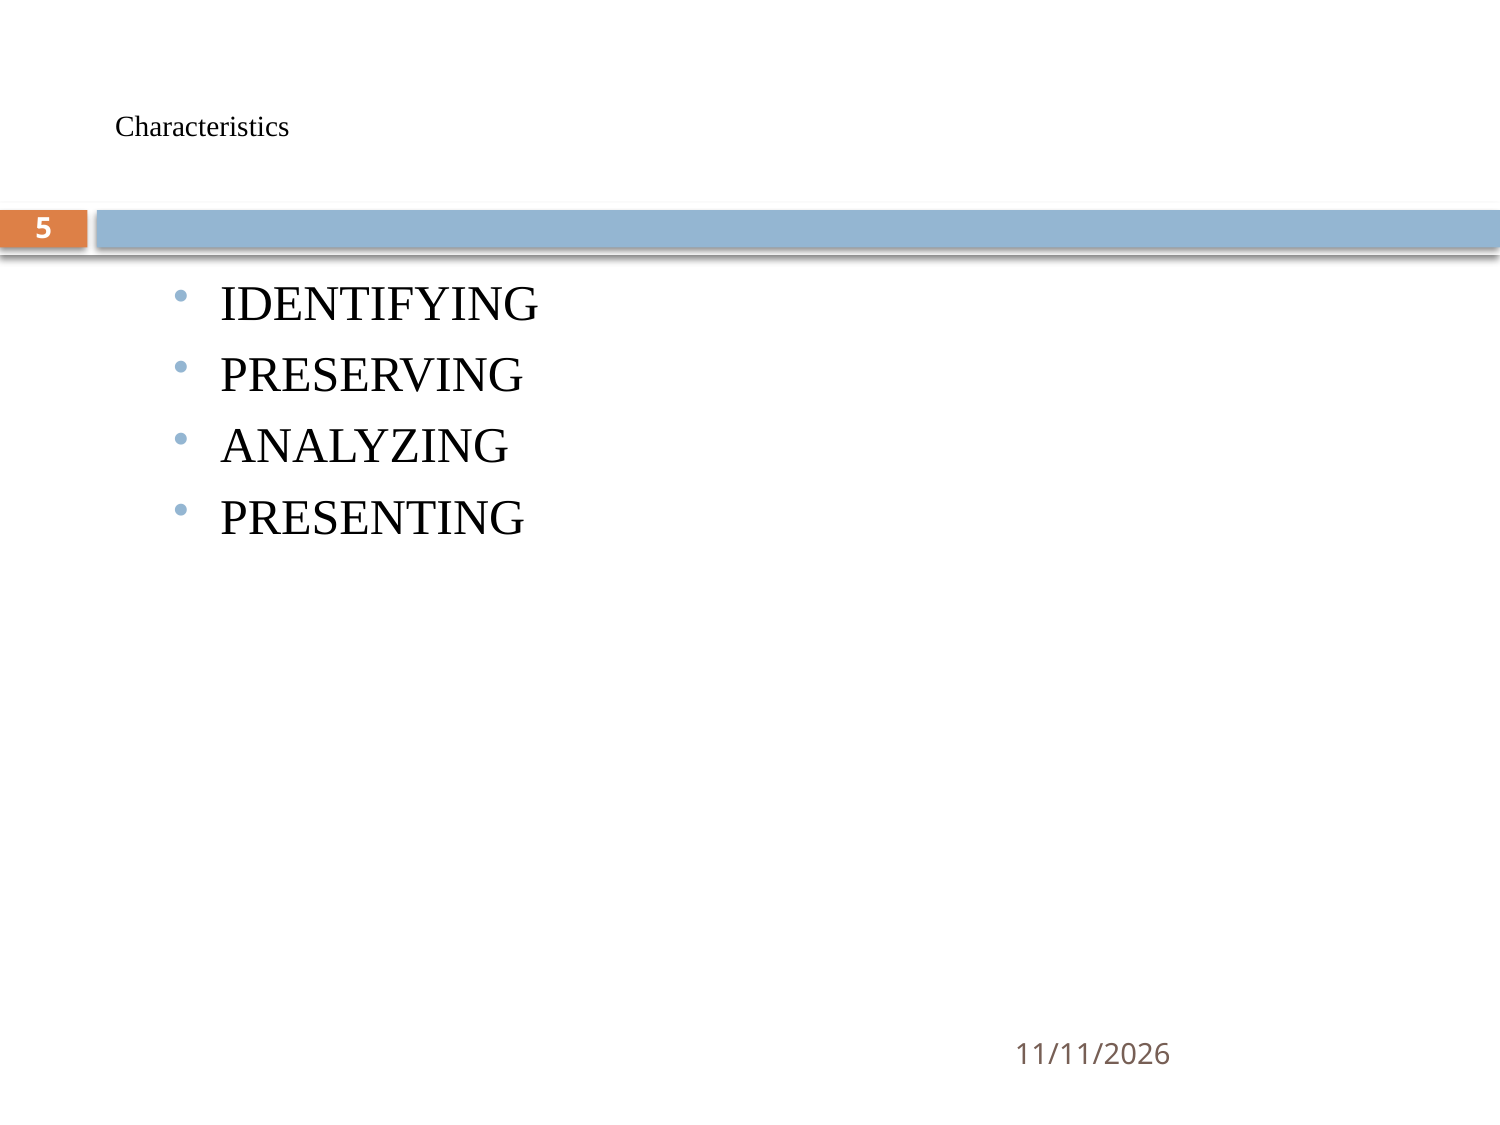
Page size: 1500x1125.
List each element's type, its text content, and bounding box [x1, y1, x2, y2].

title Characteristics [100, 37, 1438, 200]
slide_number 5 [0, 208, 88, 249]
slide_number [999, 1025, 1438, 1085]
list IDENTIFYING PRESERVING ANALYZING PRESENTING [100, 262, 1438, 1000]
